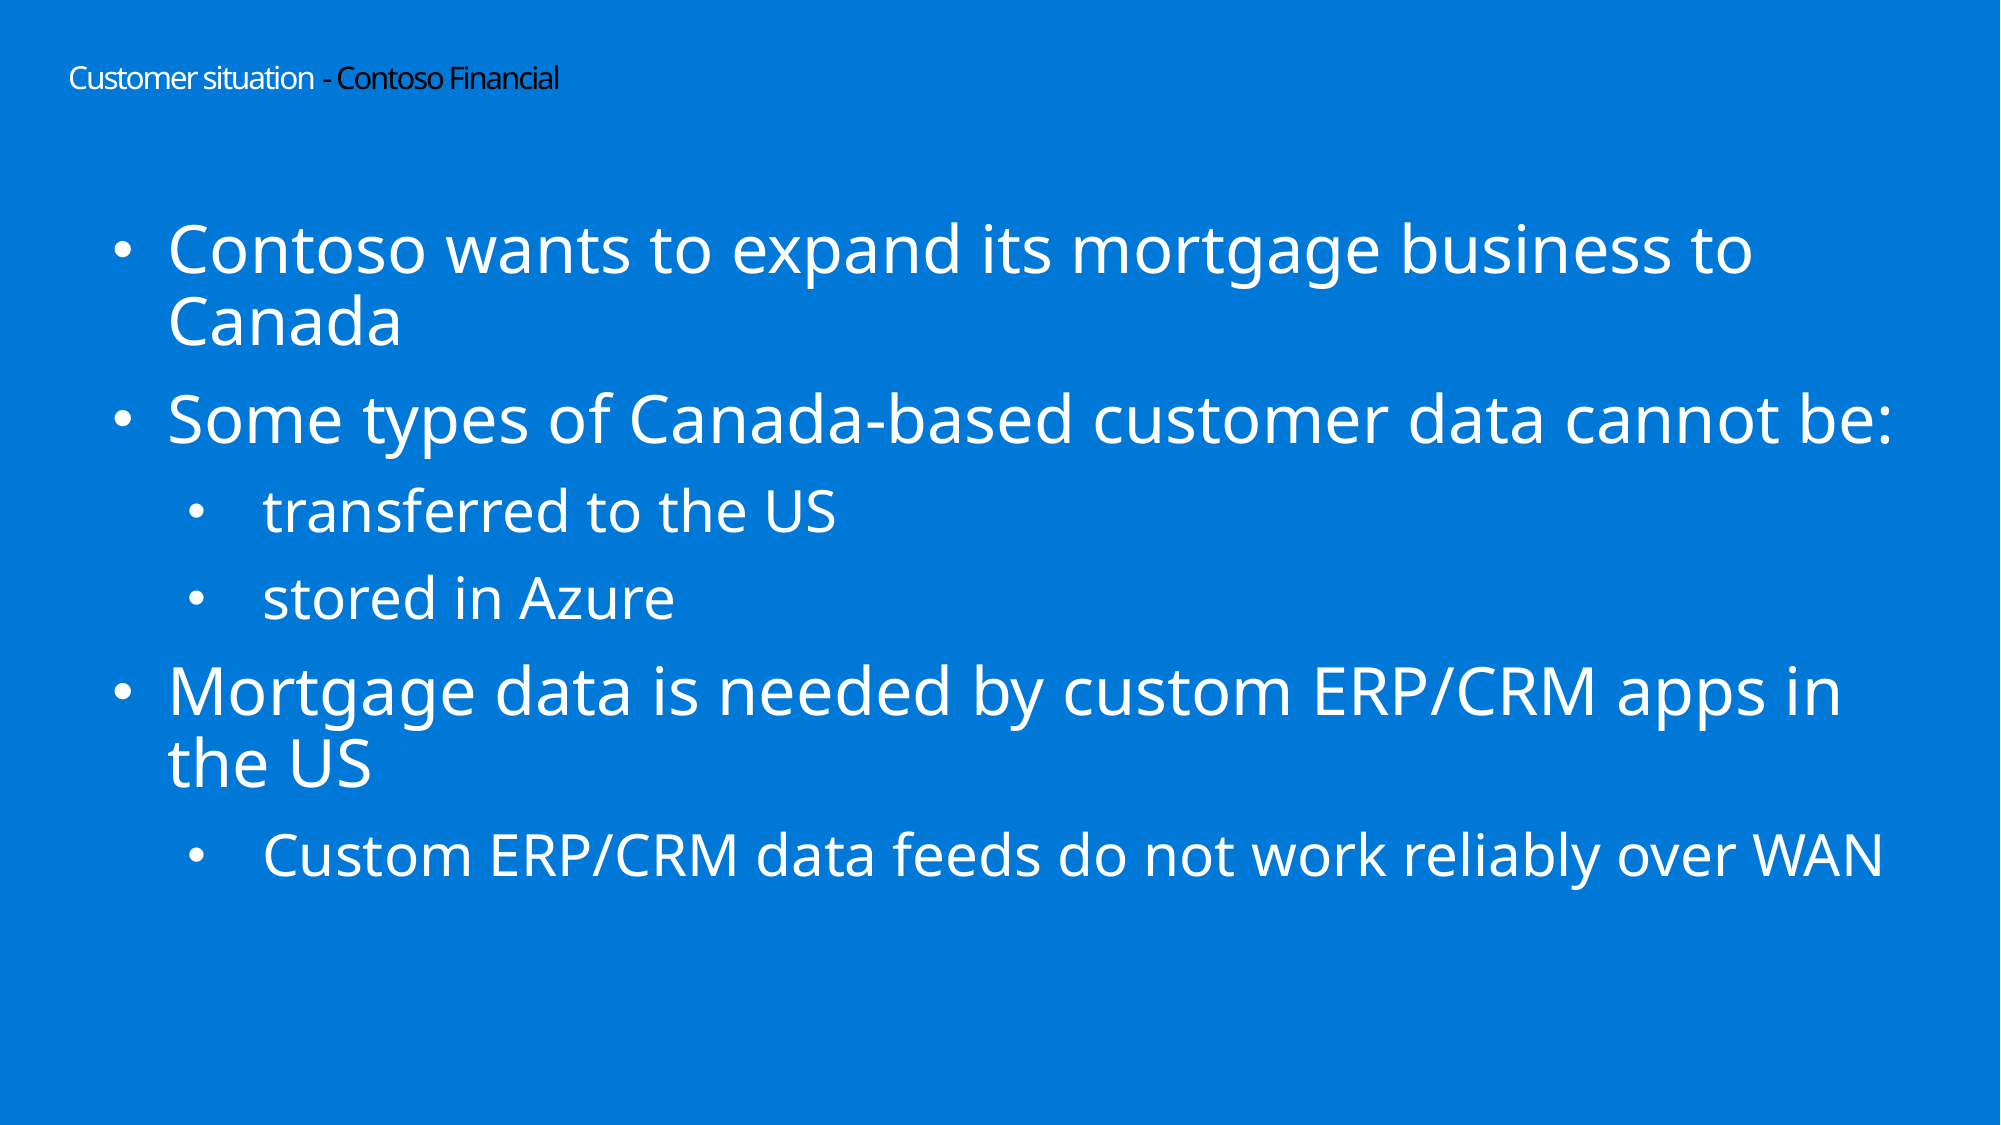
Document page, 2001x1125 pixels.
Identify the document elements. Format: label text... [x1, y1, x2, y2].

title Customer situation - Contoso Financial [44, 47, 1957, 196]
list Contoso wants to expand its mortgage business to Canada Some types of Canada-based customer data cannot be: transferred to the US stored in Azure Mortgage data is needed by custom ERP/CRM apps in the US Custom ERP/CRM data feeds do not work reliably over WAN [88, 201, 1932, 779]
